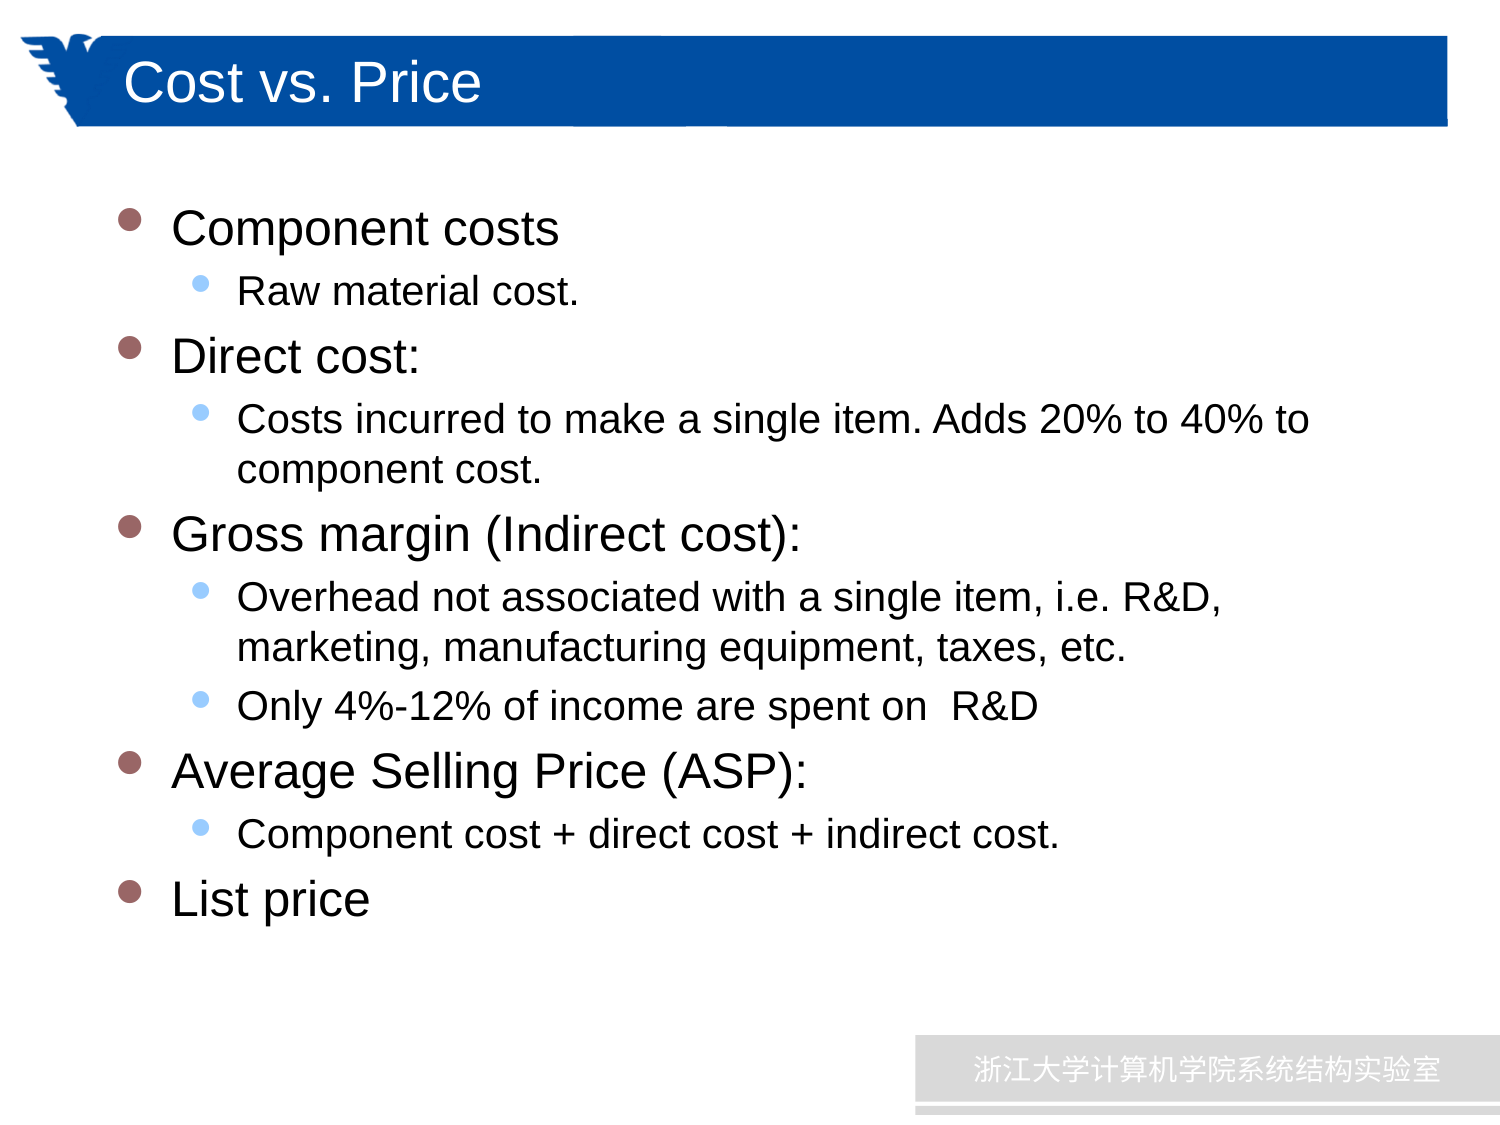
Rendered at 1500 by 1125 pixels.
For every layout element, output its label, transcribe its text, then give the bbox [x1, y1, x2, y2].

picture [5, 19, 148, 127]
title Cost vs. Price [108, 38, 1406, 121]
list Component costs Raw material cost. Direct cost: Costs incurred to make a single item. Adds 20% to 40% to component cost. Gross margin (Indirect cost): Overhead not associated with a single item, i.e. R&D, marketing, manufacturing equipment, taxes, etc. Only 4%-12% of income are spent on R&D Average Selling Price (ASP): Component cost + direct cost + indirect cost. List price [99, 187, 1400, 913]
